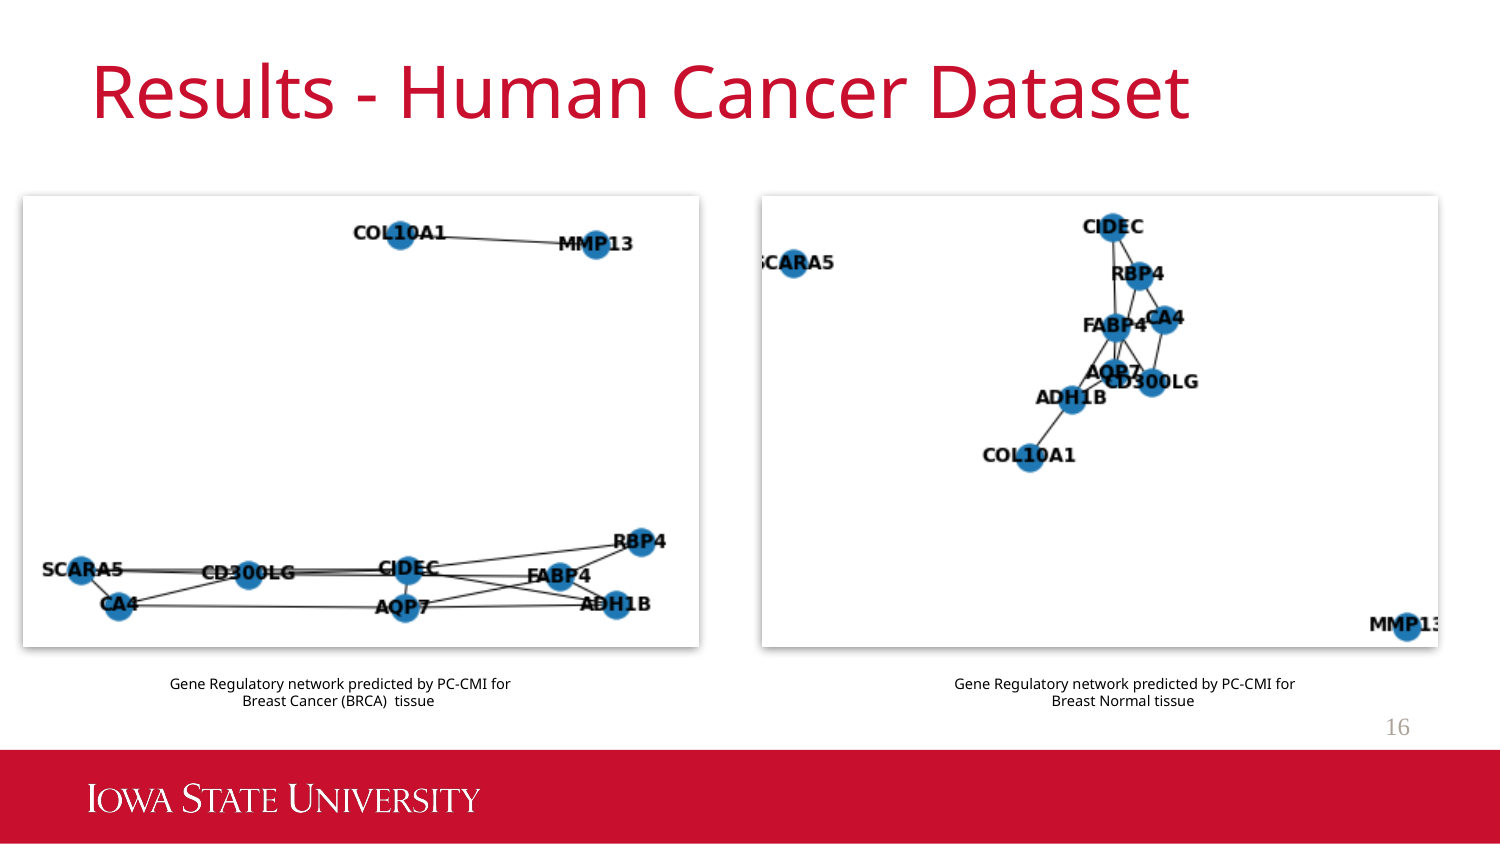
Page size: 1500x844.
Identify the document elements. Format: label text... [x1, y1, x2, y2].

picture [87, 783, 481, 816]
text_box Gene Regulatory network predicted by PC-CMI for Breast Normal tissue [925, 659, 1325, 725]
slide_number ‹#› [1074, 703, 1425, 748]
picture [23, 196, 700, 648]
text_box Gene Regulatory network predicted by PC-CMI for Breast Cancer (BRCA) tissue [140, 659, 541, 725]
picture [762, 196, 1438, 648]
title Results - Human Cancer Dataset [75, 18, 1350, 160]
